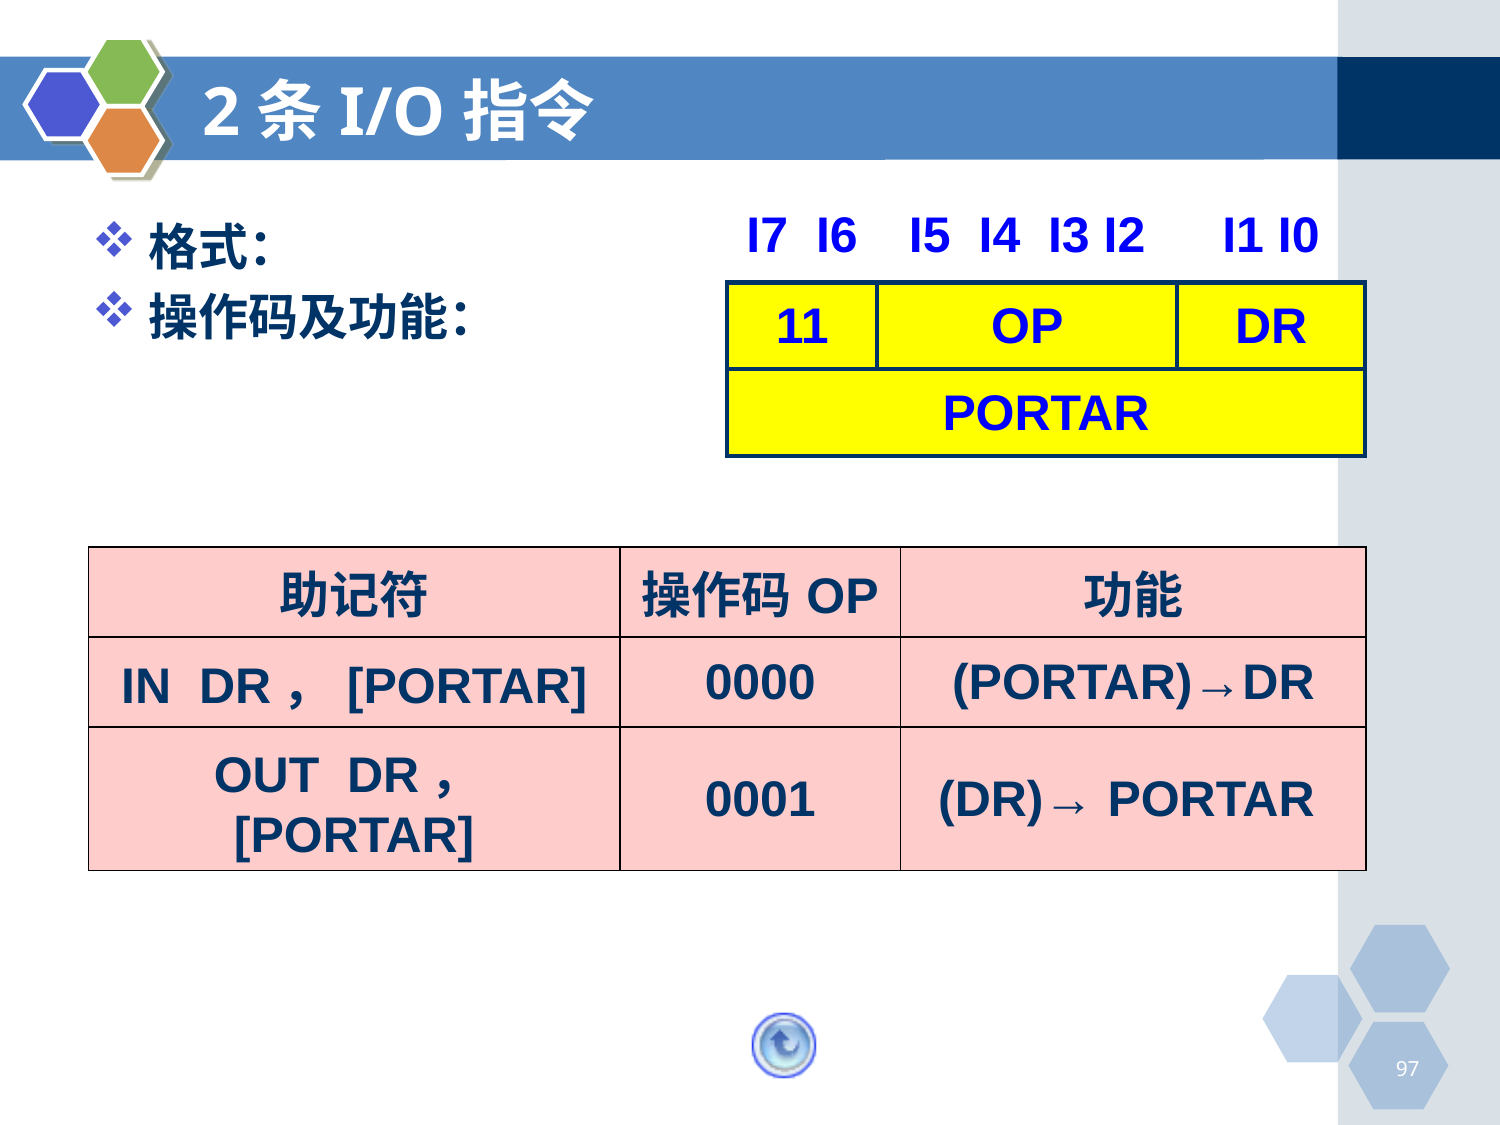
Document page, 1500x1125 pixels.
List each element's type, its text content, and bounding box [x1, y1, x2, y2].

picture [749, 1011, 819, 1081]
table_cell OP [879, 285, 1175, 367]
table_cell OUT DR，[PORTAR] [89, 728, 619, 870]
table_header I5 I4 I3 I2 [877, 188, 1177, 280]
list 格式： 操作码及功能： [76, 208, 665, 450]
table_cell 11 [729, 285, 875, 367]
table_cell DR [1179, 285, 1363, 367]
table_header 操作码OP [621, 548, 900, 636]
table_header I1 I0 [1177, 188, 1365, 280]
table_cell 0001 [621, 728, 900, 870]
table_cell (DR)→ PORTAR [901, 728, 1365, 870]
table_cell IN DR，[PORTAR] [89, 638, 619, 726]
table_header 助记符 [89, 548, 619, 636]
slide_number 97 [1359, 1047, 1435, 1086]
table_cell (PORTAR)→DR [901, 638, 1365, 726]
table_header I7 I6 [727, 188, 877, 280]
table_cell PORTAR [729, 371, 1363, 454]
table_header 功能 [901, 548, 1365, 636]
title 2条I/O指令 [187, 62, 1288, 155]
table_cell 0000 [621, 638, 900, 726]
